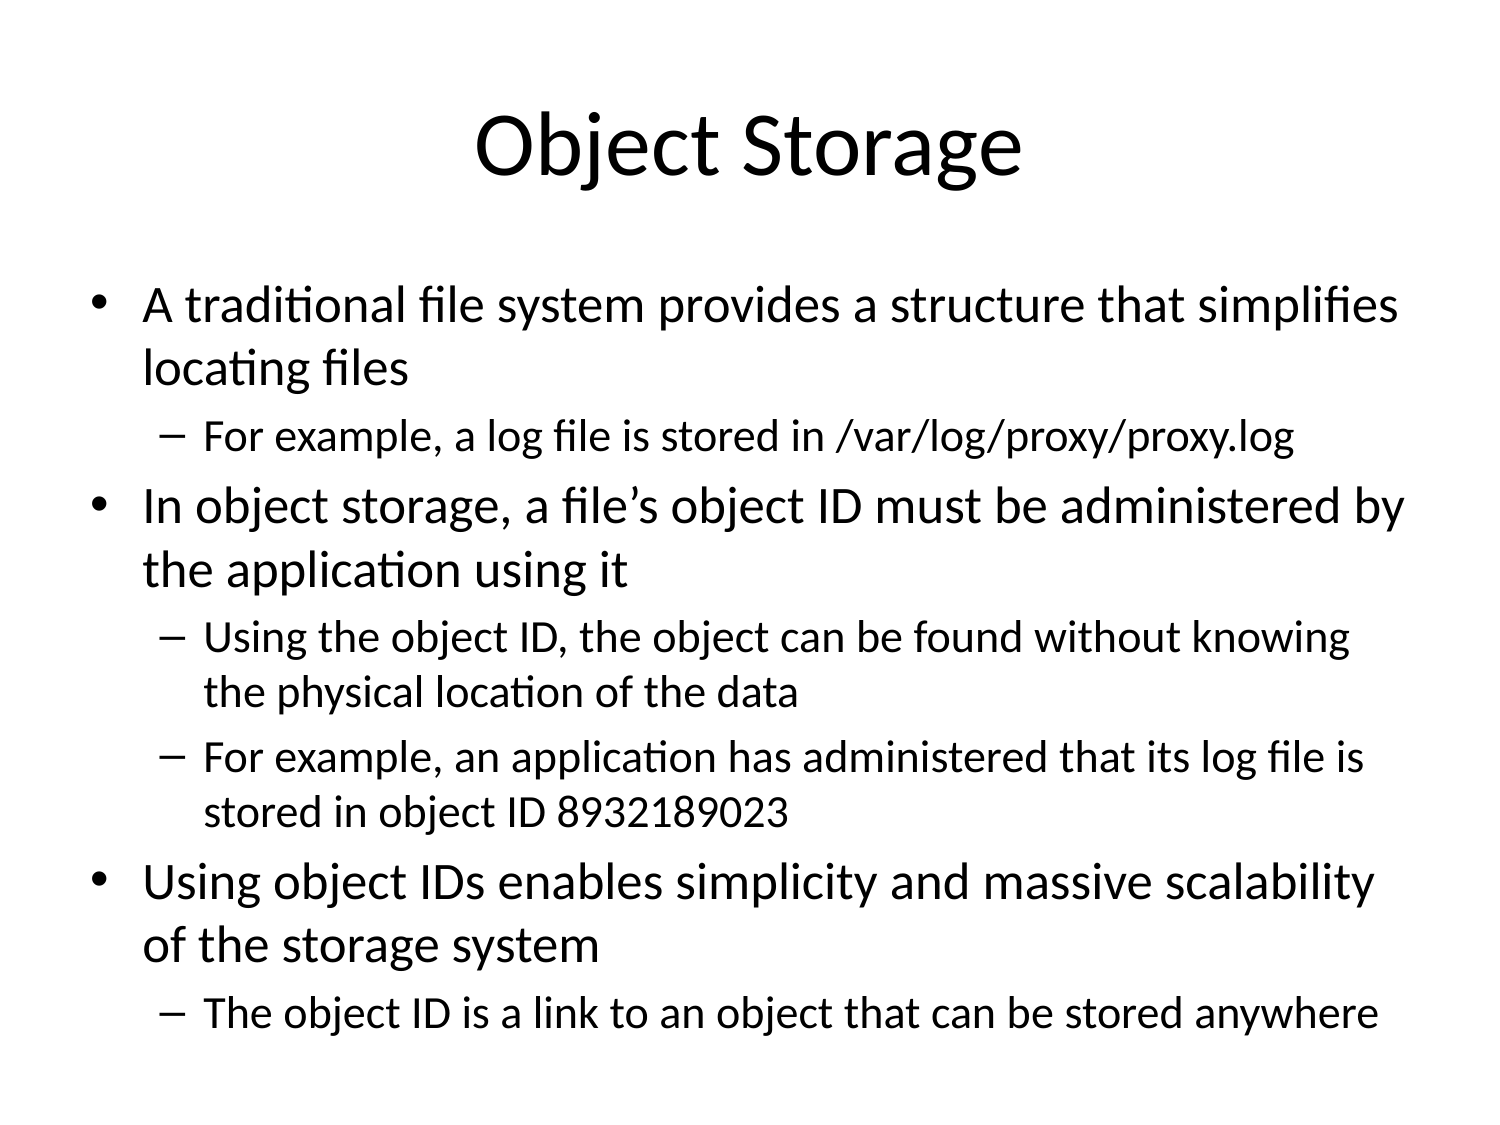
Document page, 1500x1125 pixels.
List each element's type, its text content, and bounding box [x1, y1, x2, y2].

title Object Storage [75, 45, 1425, 233]
list A traditional file system provides a structure that simplifies locating files For example, a log file is stored in /var/log/proxy/proxy.log In object storage, a file’s object ID must be administered by the application using it Using the object ID, the object can be found without knowing the physical location of the data For example, an application has administered that its log file is stored in object ID 8932189023 Using object IDs enables simplicity and massive scalability of the storage system The object ID is a link to an object that can be stored anywhere [75, 262, 1438, 1063]
